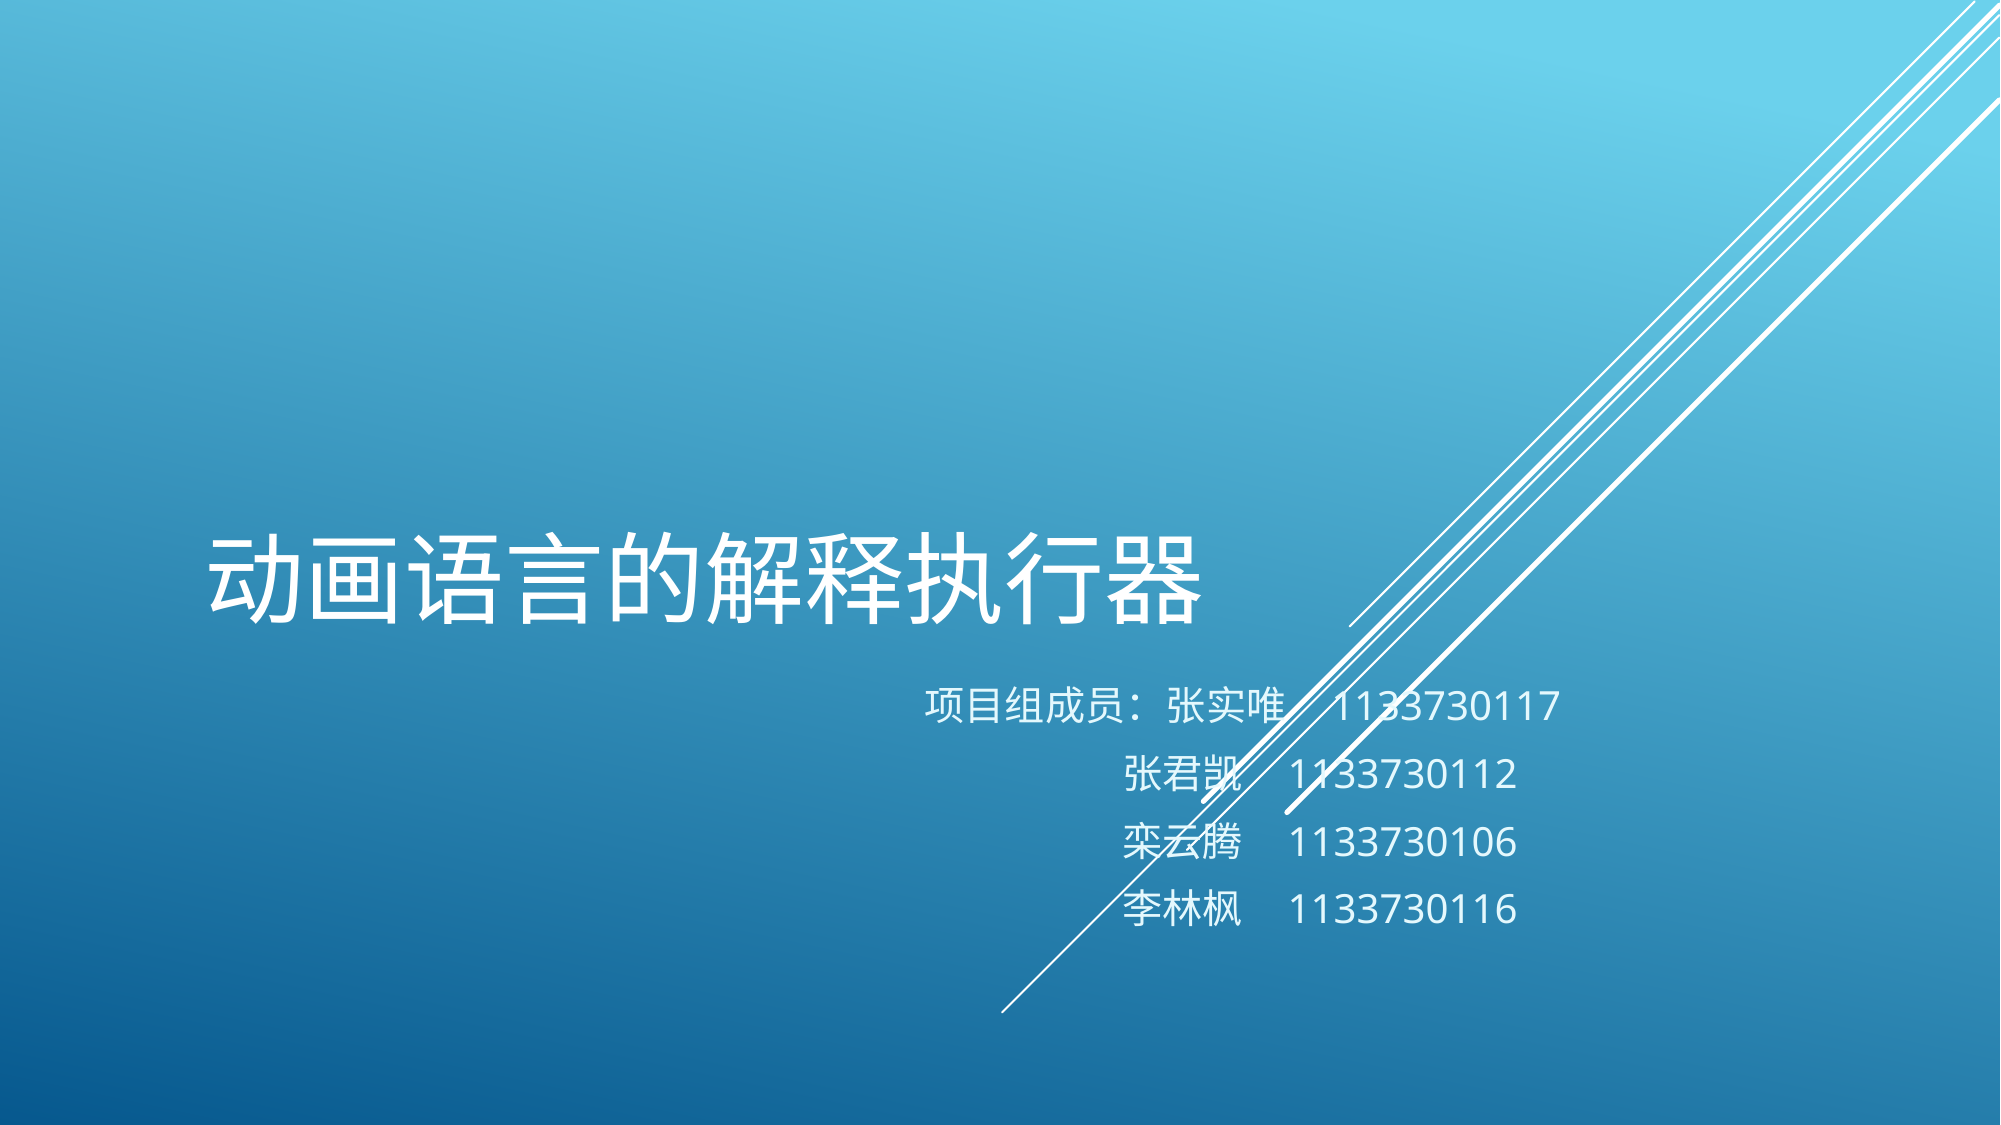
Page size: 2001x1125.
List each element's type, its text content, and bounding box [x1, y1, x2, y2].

subtitle 项目组成员：张实唯 1133730117 张君凯 1133730112 栾云腾 1133730106 李林枫 1133730116 [189, 672, 1638, 945]
title 动画语言的解释执行器 [189, 204, 1638, 644]
